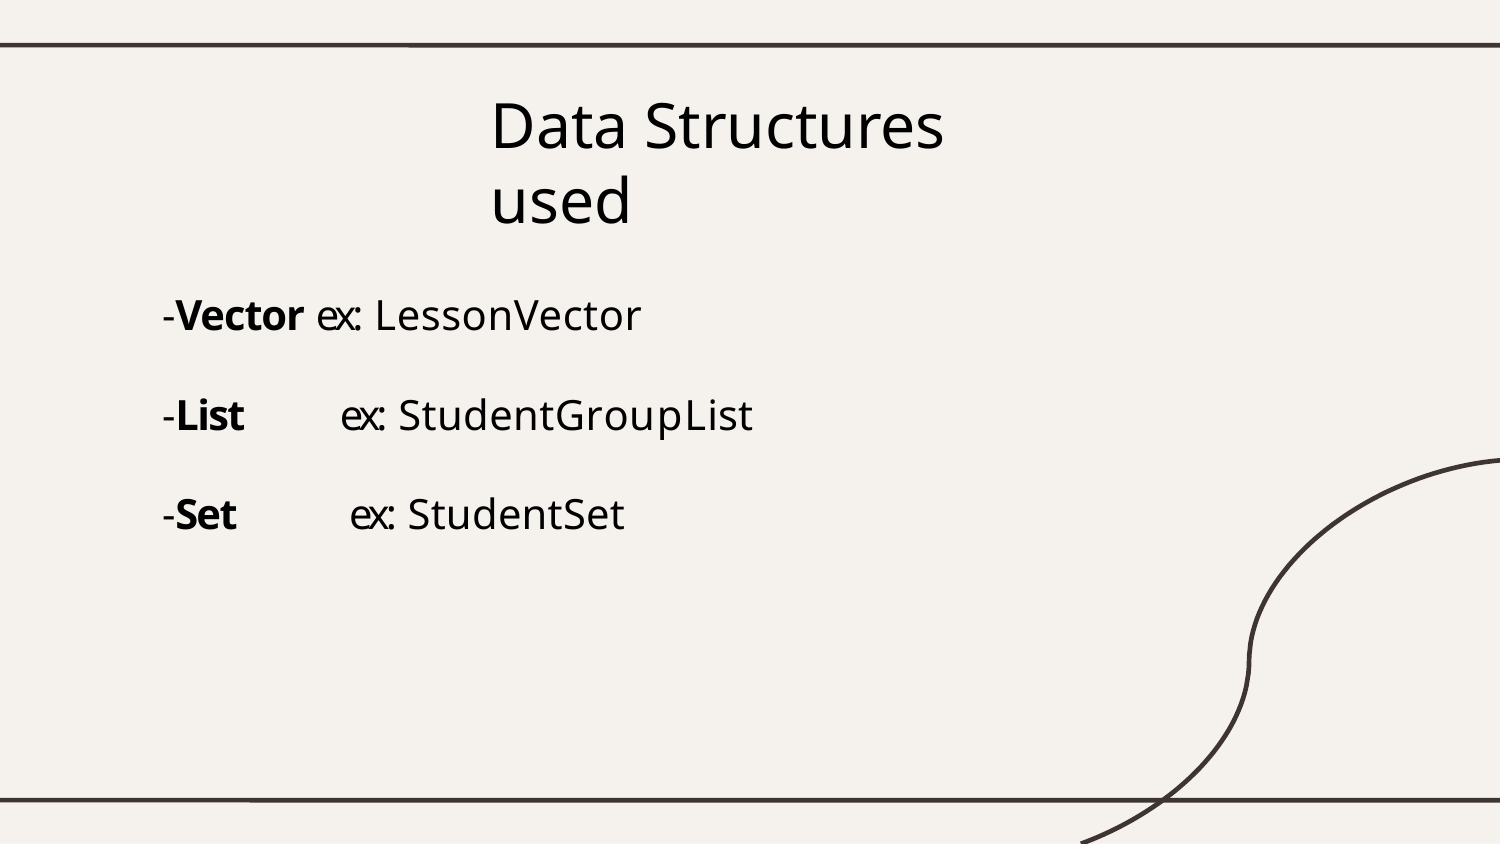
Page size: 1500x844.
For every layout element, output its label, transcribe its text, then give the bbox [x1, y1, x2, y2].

text_box -Vector ex: LessonVector -List ex: StudentGroupList -Set ex: StudentSet [159, 286, 781, 538]
title Data Structures used [488, 84, 1080, 237]
